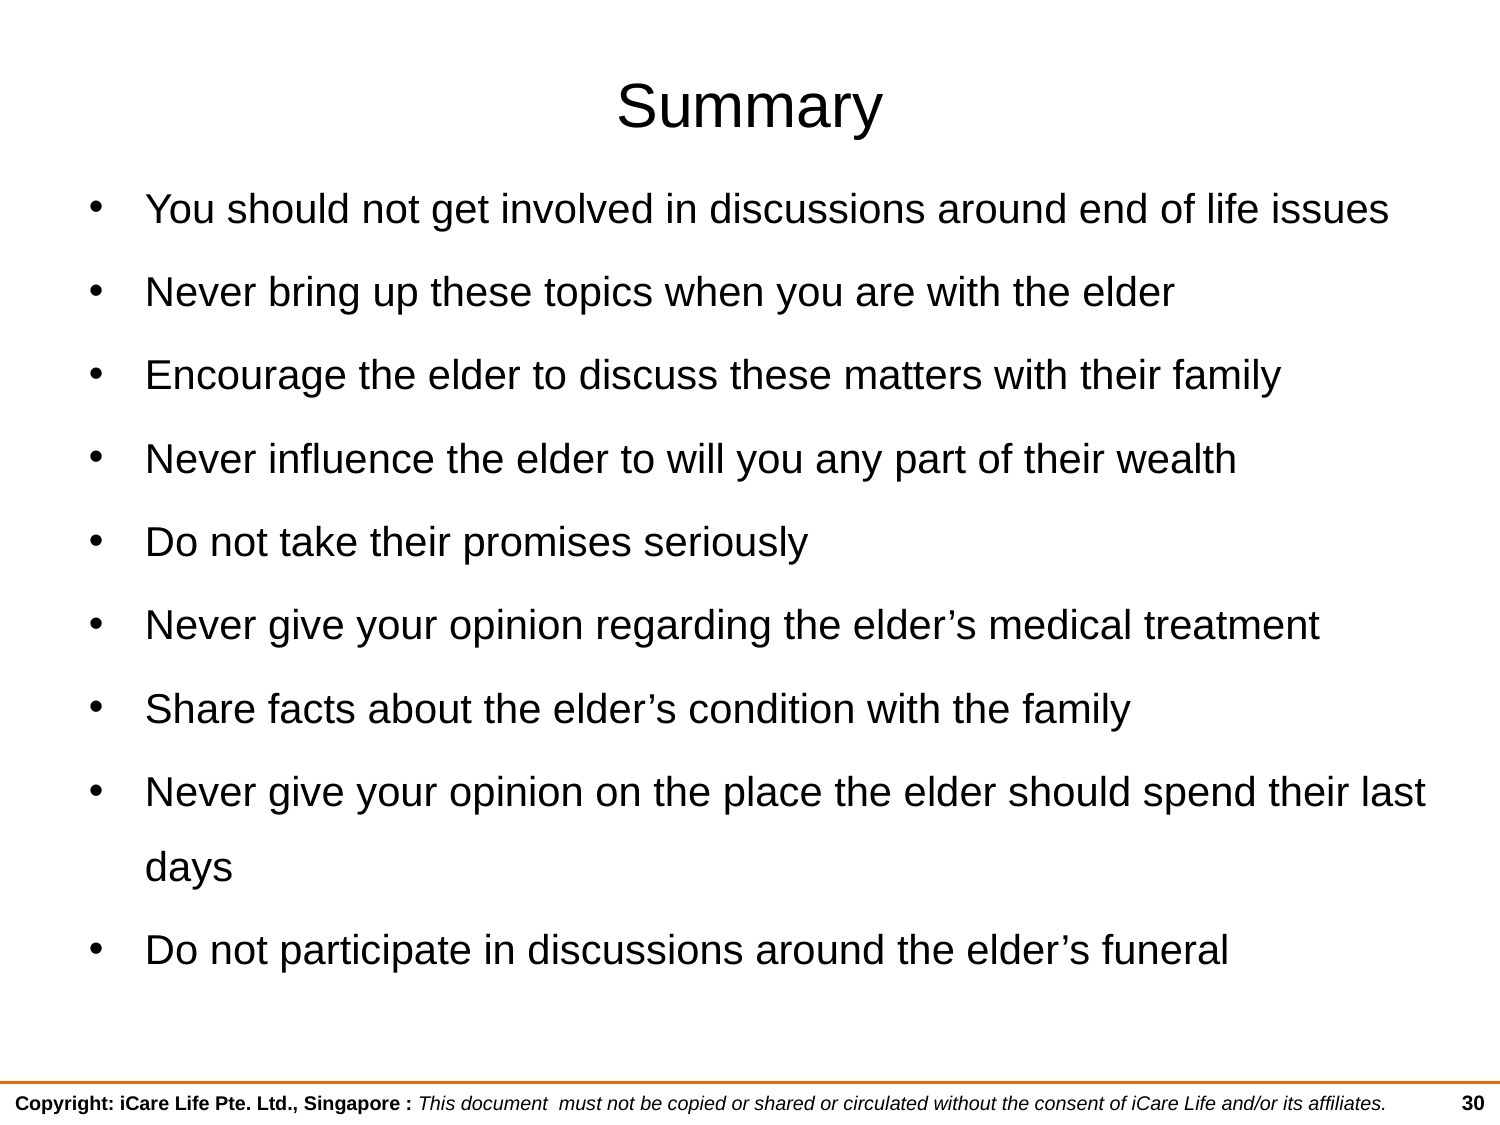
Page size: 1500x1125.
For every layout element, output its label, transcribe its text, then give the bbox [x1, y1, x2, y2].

text_box Copyright: iCare Life Pte. Ltd., Singapore : This document must not be copied or shared or circulated without the consent of iCare Life and/or its affiliates. [0, 1091, 1500, 1122]
list You should not get involved in discussions around end of life issues Never bring up these topics when you are with the elder Encourage the elder to discuss these matters with their family Never influence the elder to will you any part of their wealth Do not take their promises seriously Never give your opinion regarding the elder’s medical treatment Share facts about the elder’s condition with the family Never give your opinion on the place the elder should spend their last days Do not participate in discussions around the elder’s funeral [73, 149, 1474, 1012]
title Summary [75, 45, 1425, 149]
